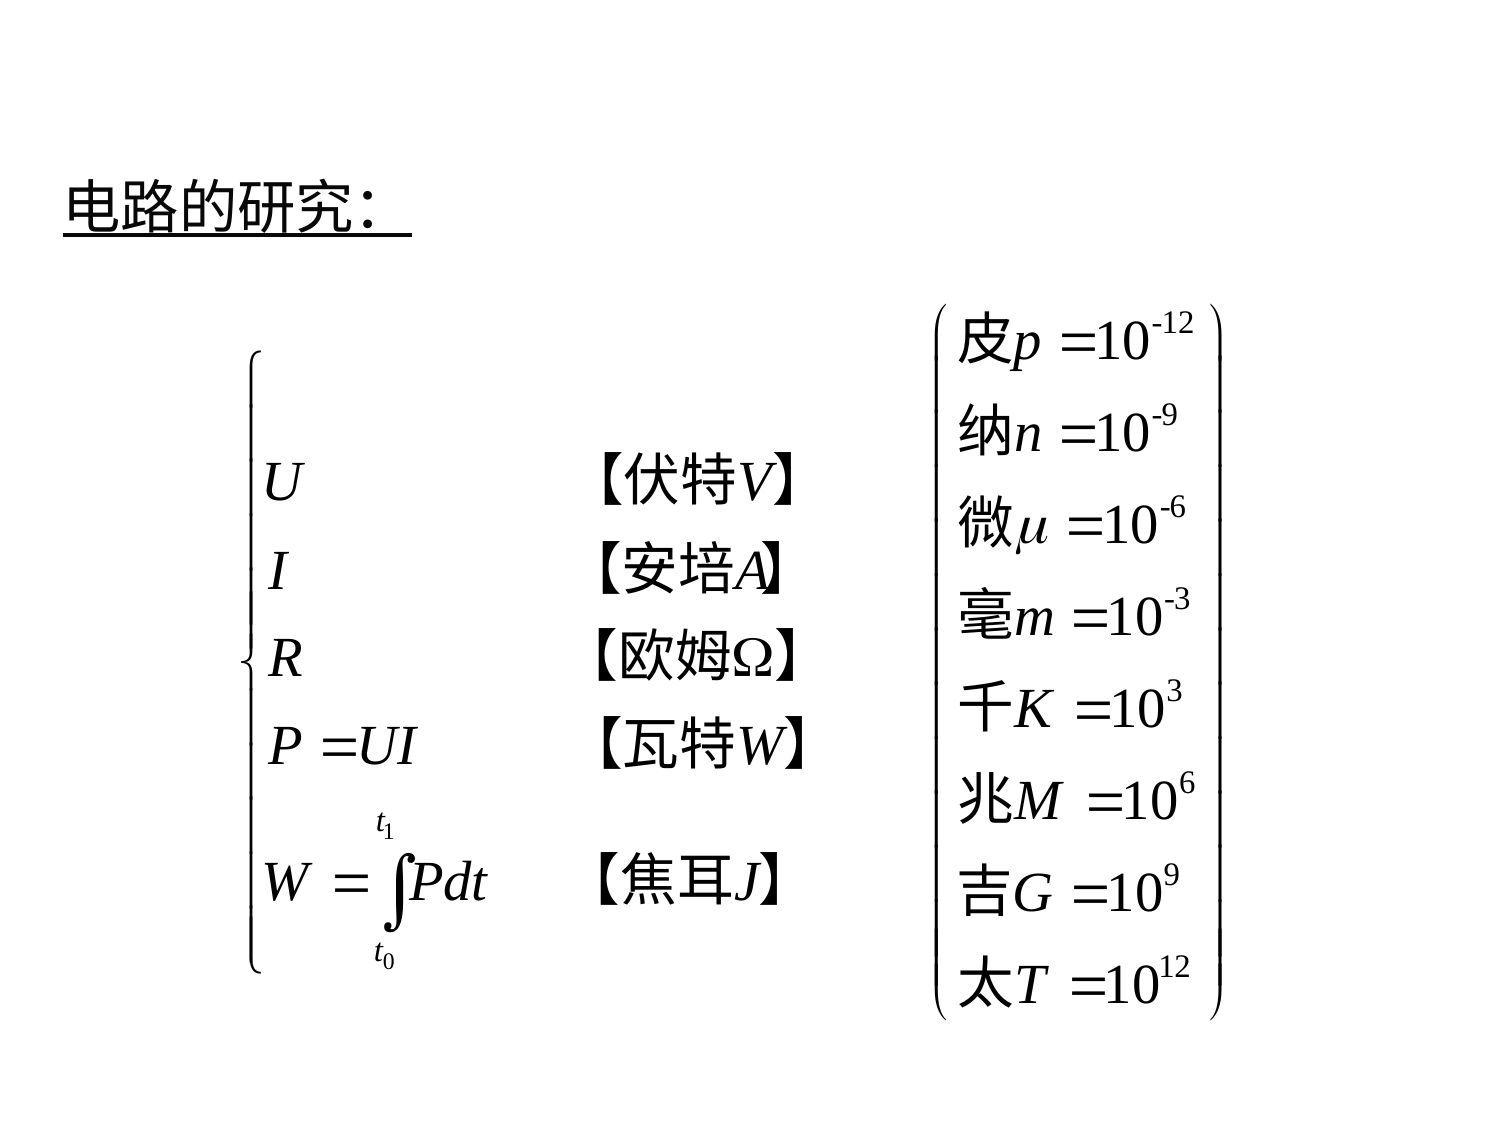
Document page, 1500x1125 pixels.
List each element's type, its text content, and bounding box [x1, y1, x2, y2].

text_box 电路的研究： [0, 162, 475, 248]
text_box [228, 293, 1240, 1032]
